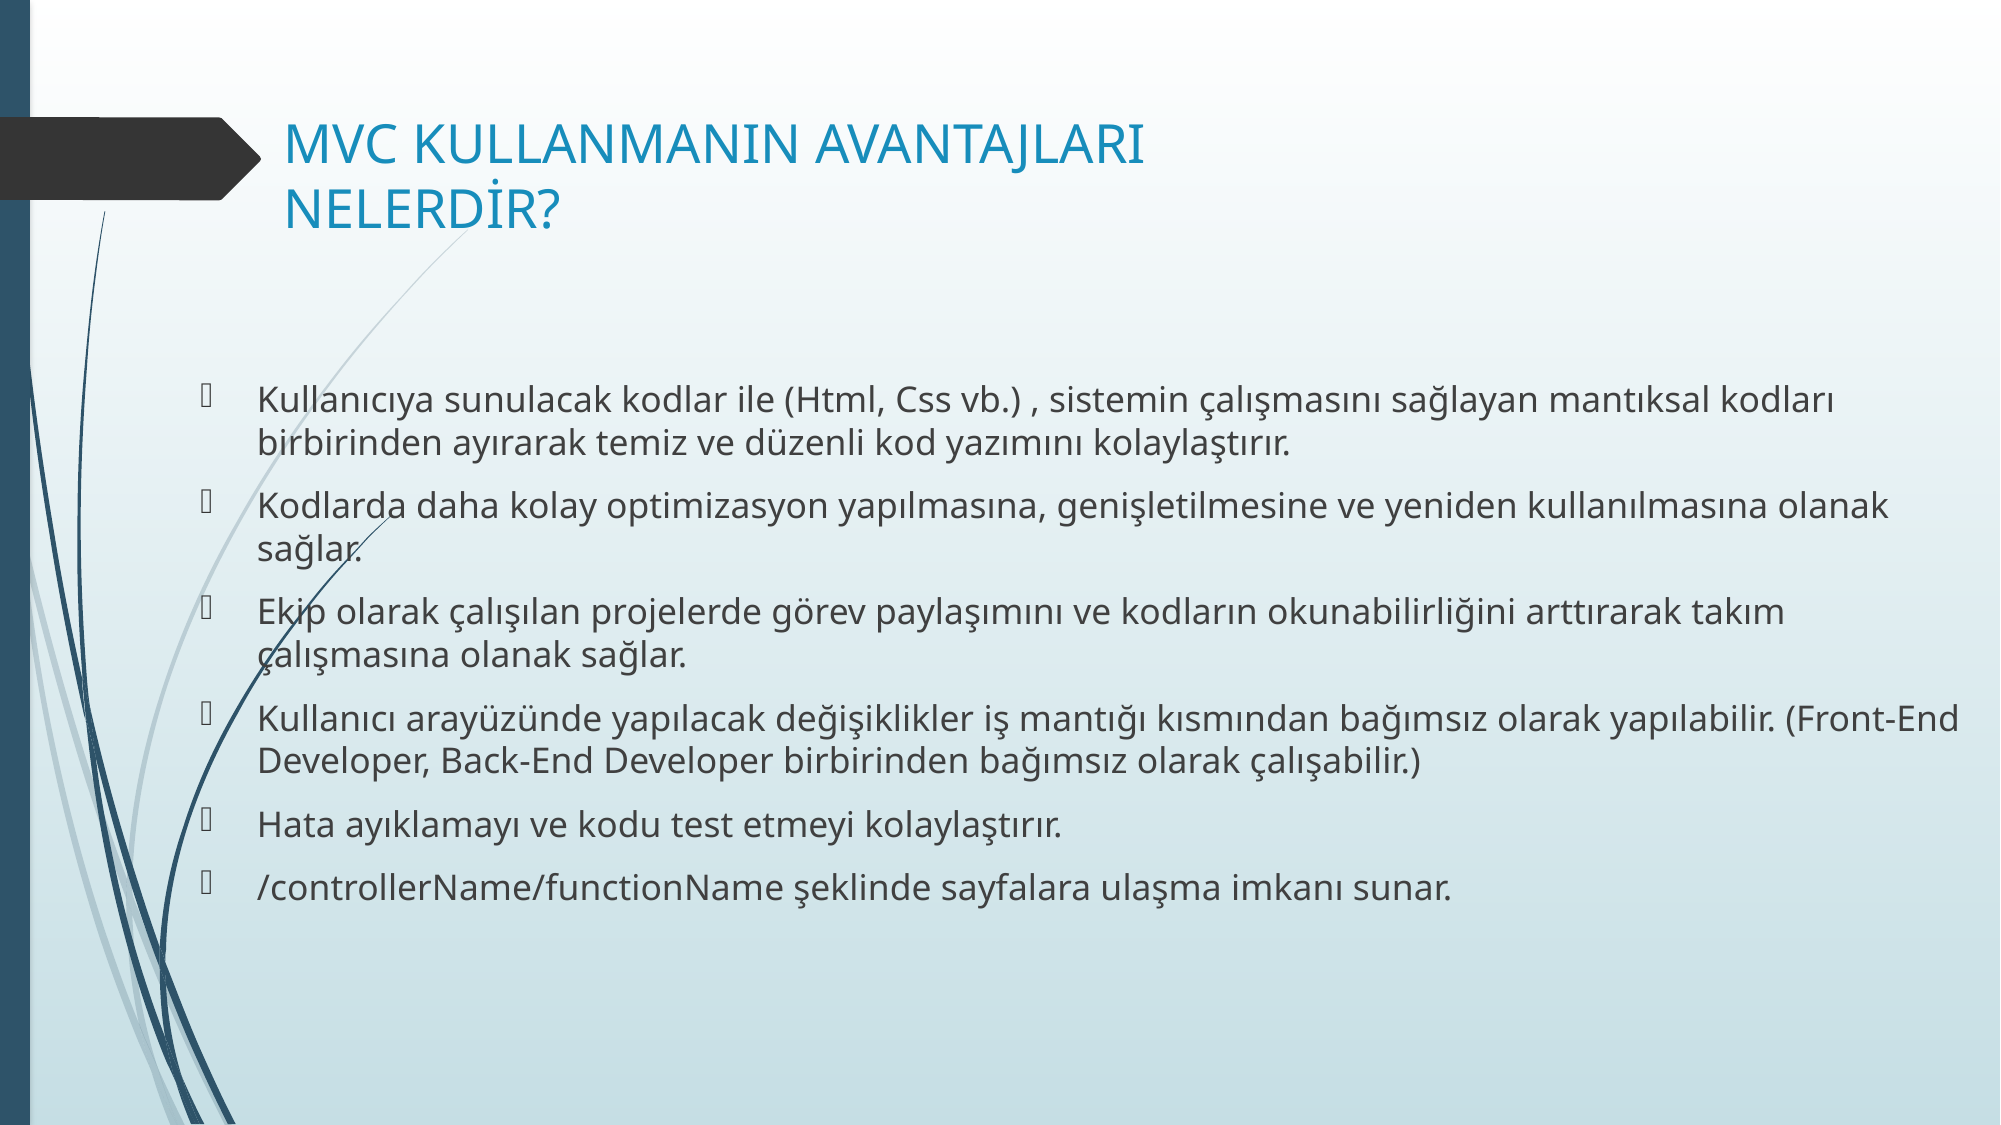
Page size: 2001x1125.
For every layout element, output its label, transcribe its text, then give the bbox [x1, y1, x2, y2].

list Kullanıcıya sunulacak kodlar ile (Html, Css vb.) , sistemin çalışmasını sağlayan mantıksal kodları birbirinden ayırarak temiz ve düzenli kod yazımını kolaylaştırır. Kodlarda daha kolay optimizasyon yapılmasına, genişletilmesine ve yeniden kullanılmasına olanak sağlar. Ekip olarak çalışılan projelerde görev paylaşımını ve kodların okunabilirliğini arttırarak takım çalışmasına olanak sağlar. Kullanıcı arayüzünde yapılacak değişiklikler iş mantığı kısmından bağımsız olarak yapılabilir. (Front-End Developer, Back-End Developer birbirinden bağımsız olarak çalışabilir.) Hata ayıklamayı ve kodu test etmeyi kolaylaştırır. /controllerName/functionName şeklinde sayfalara ulaşma imkanı sunar. [185, 369, 2000, 1028]
title MVC KULLANMANIN AVANTAJLARI NELERDİR? [269, 102, 1414, 313]
